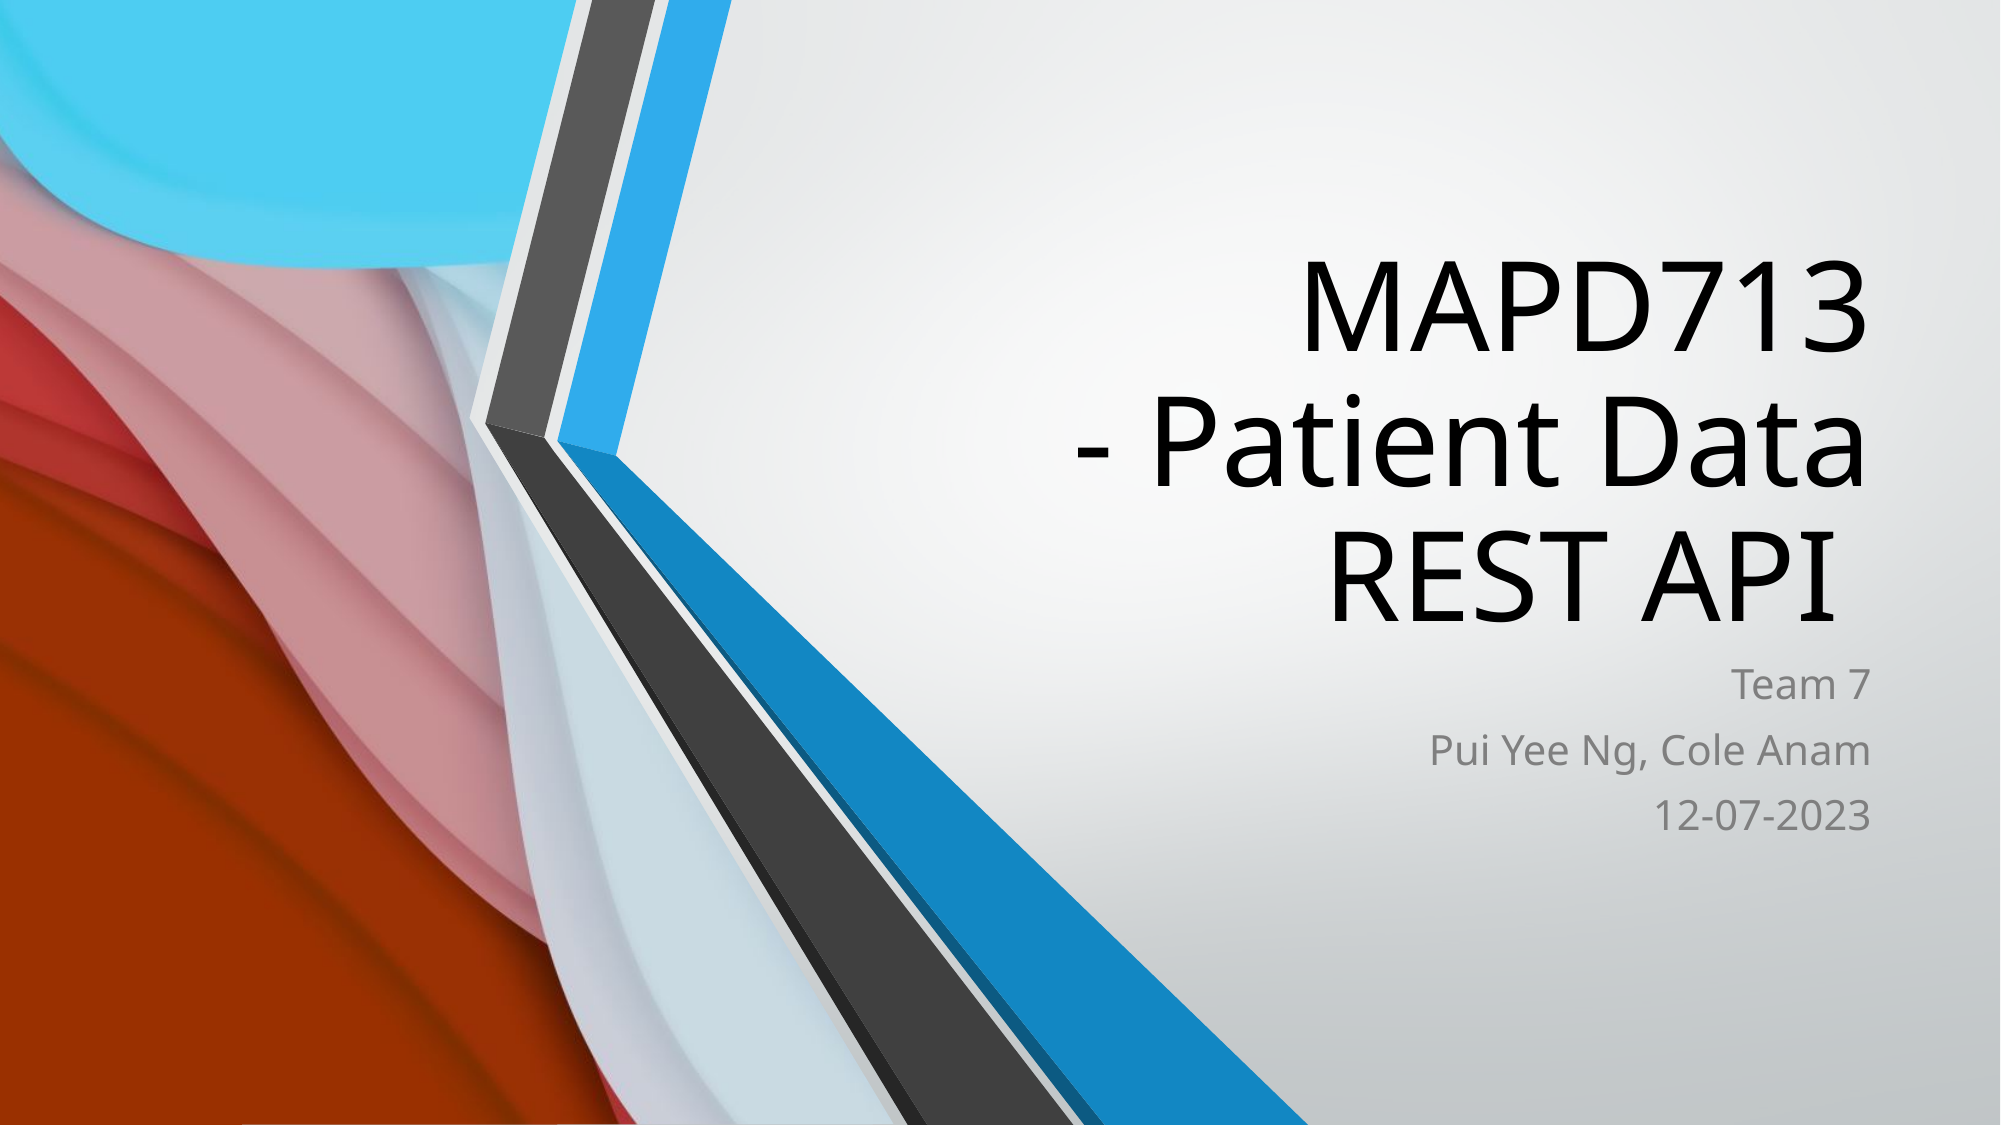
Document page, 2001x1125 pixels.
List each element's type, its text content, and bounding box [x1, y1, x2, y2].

text_box [1309, 0, 2000, 1125]
subtitle Team 7 Pui Yee Ng, Cole Anam 12-07-2023 [1309, 655, 1887, 884]
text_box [894, 0, 1309, 1125]
title MAPD713 - Patient Data REST API [1309, 226, 1887, 655]
picture [0, 0, 894, 1125]
